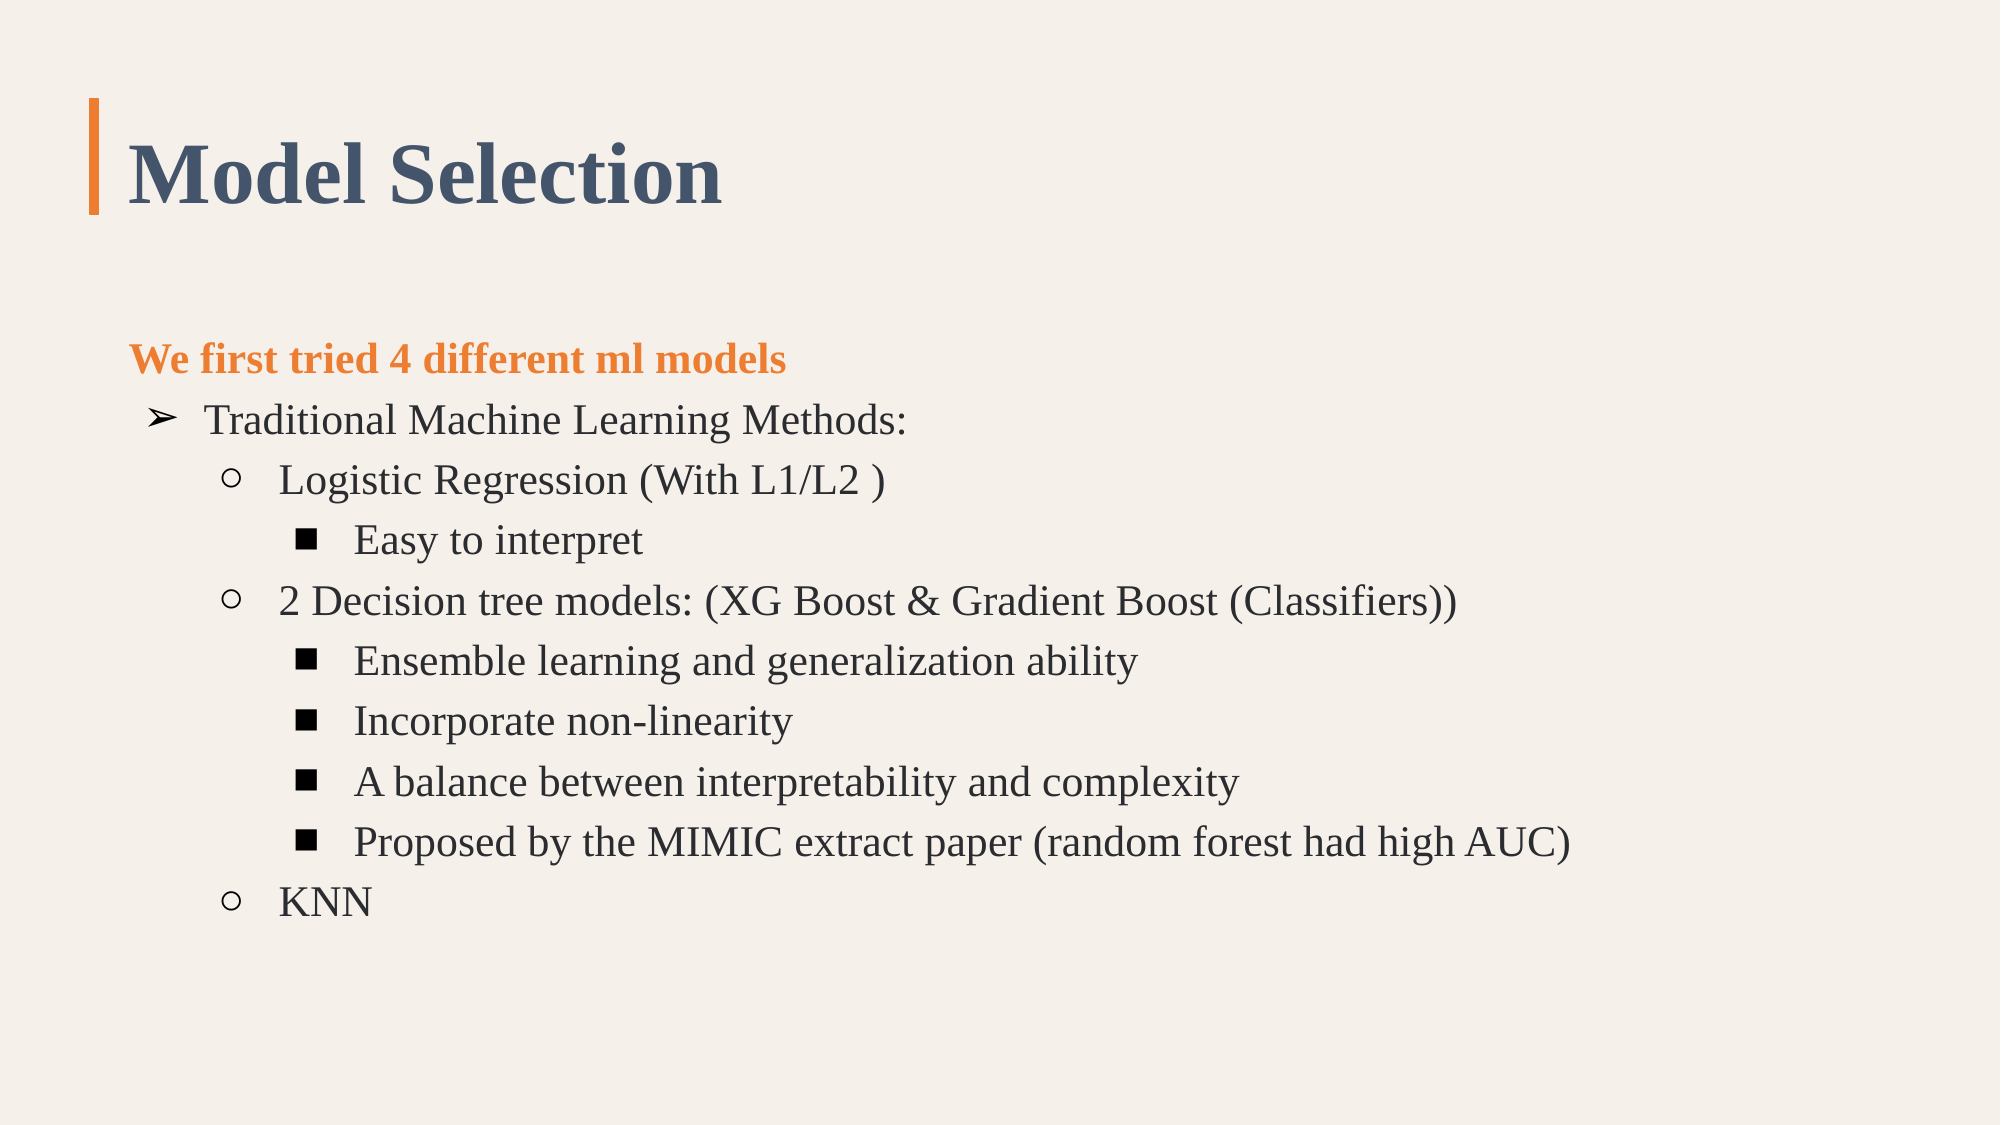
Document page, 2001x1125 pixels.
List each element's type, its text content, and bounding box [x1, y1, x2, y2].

text_box We first tried 4 different ml models Traditional Machine Learning Methods: Logistic Regression (With L1/L2 ) Easy to interpret 2 Decision tree models: (XG Boost & Gradient Boost (Classifiers)) Ensemble learning and generalization ability Incorporate non-linearity A balance between interpretability and complexity Proposed by the MIMIC extract paper (random forest had high AUC) KNN [113, 307, 1608, 941]
text_box [89, 98, 99, 215]
text_box Model Selection [113, 48, 1721, 236]
